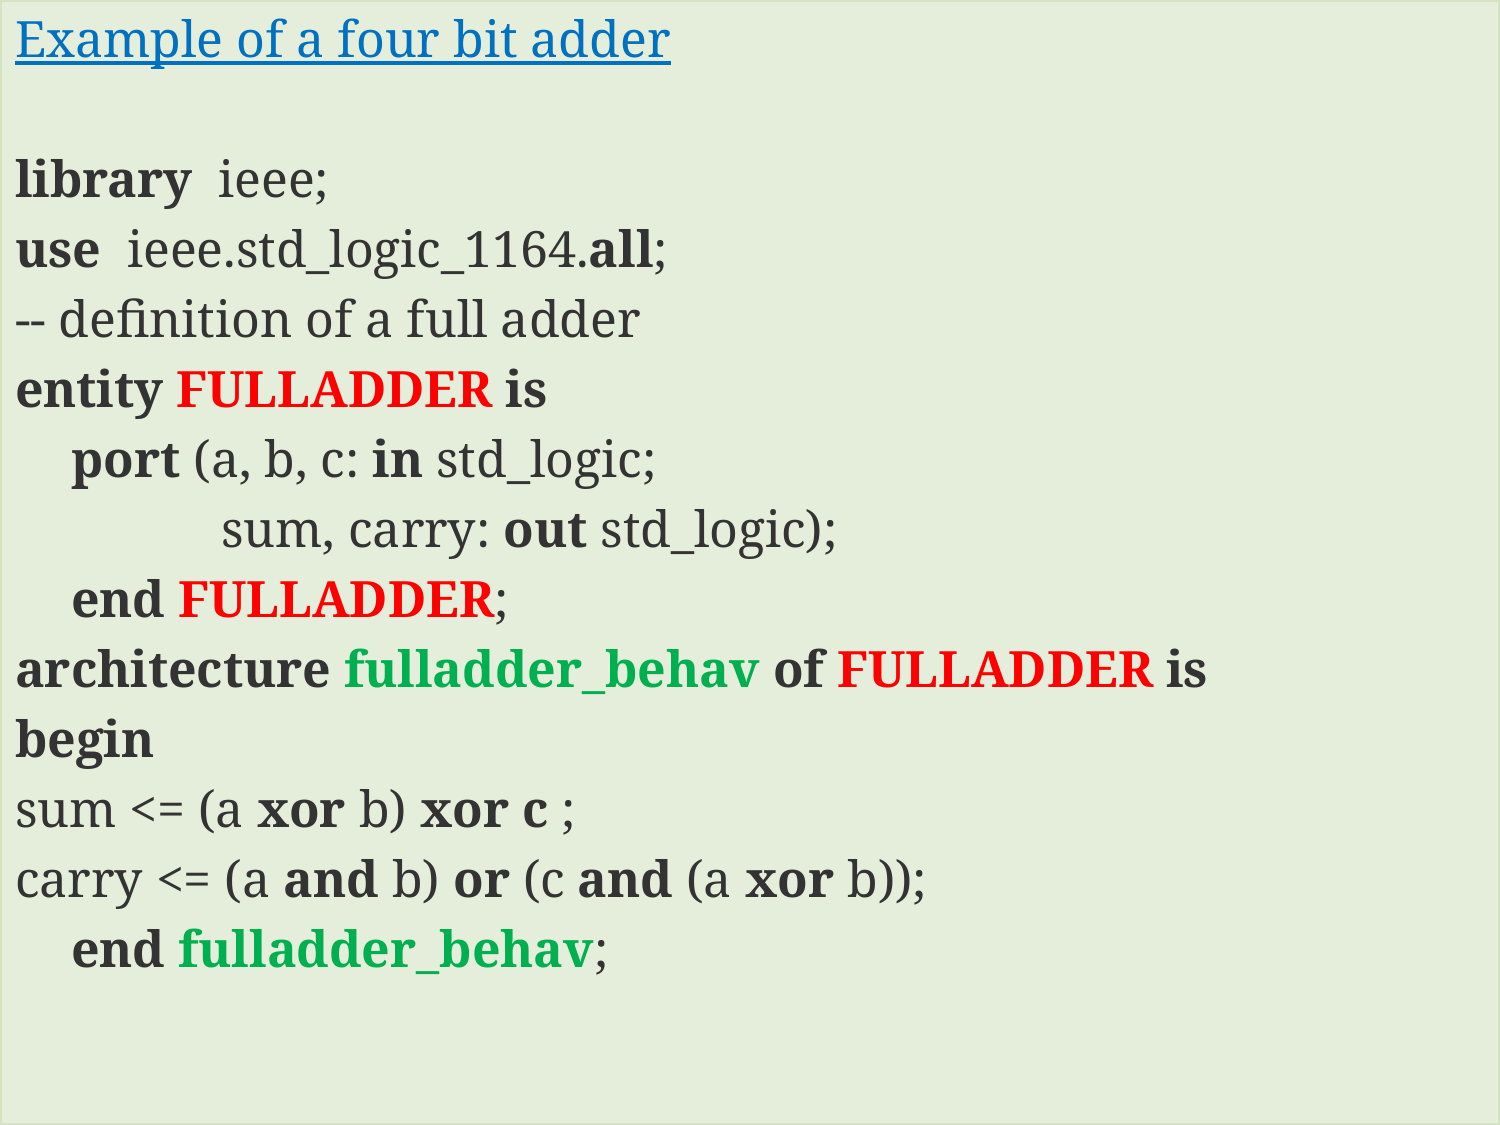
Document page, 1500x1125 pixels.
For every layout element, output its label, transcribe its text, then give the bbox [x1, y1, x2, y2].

list Example of a four bit adder library ieee; use ieee.std_logic_1164.all; -- definition of a full adder entity FULLADDER is port (a, b, c: in std_logic; sum, carry: out std_logic); end FULLADDER; architecture fulladder_behav of FULLADDER is begin sum <= (a xor b) xor c ; carry <= (a and b) or (c and (a xor b)); end fulladder_behav; [0, 0, 1500, 1125]
